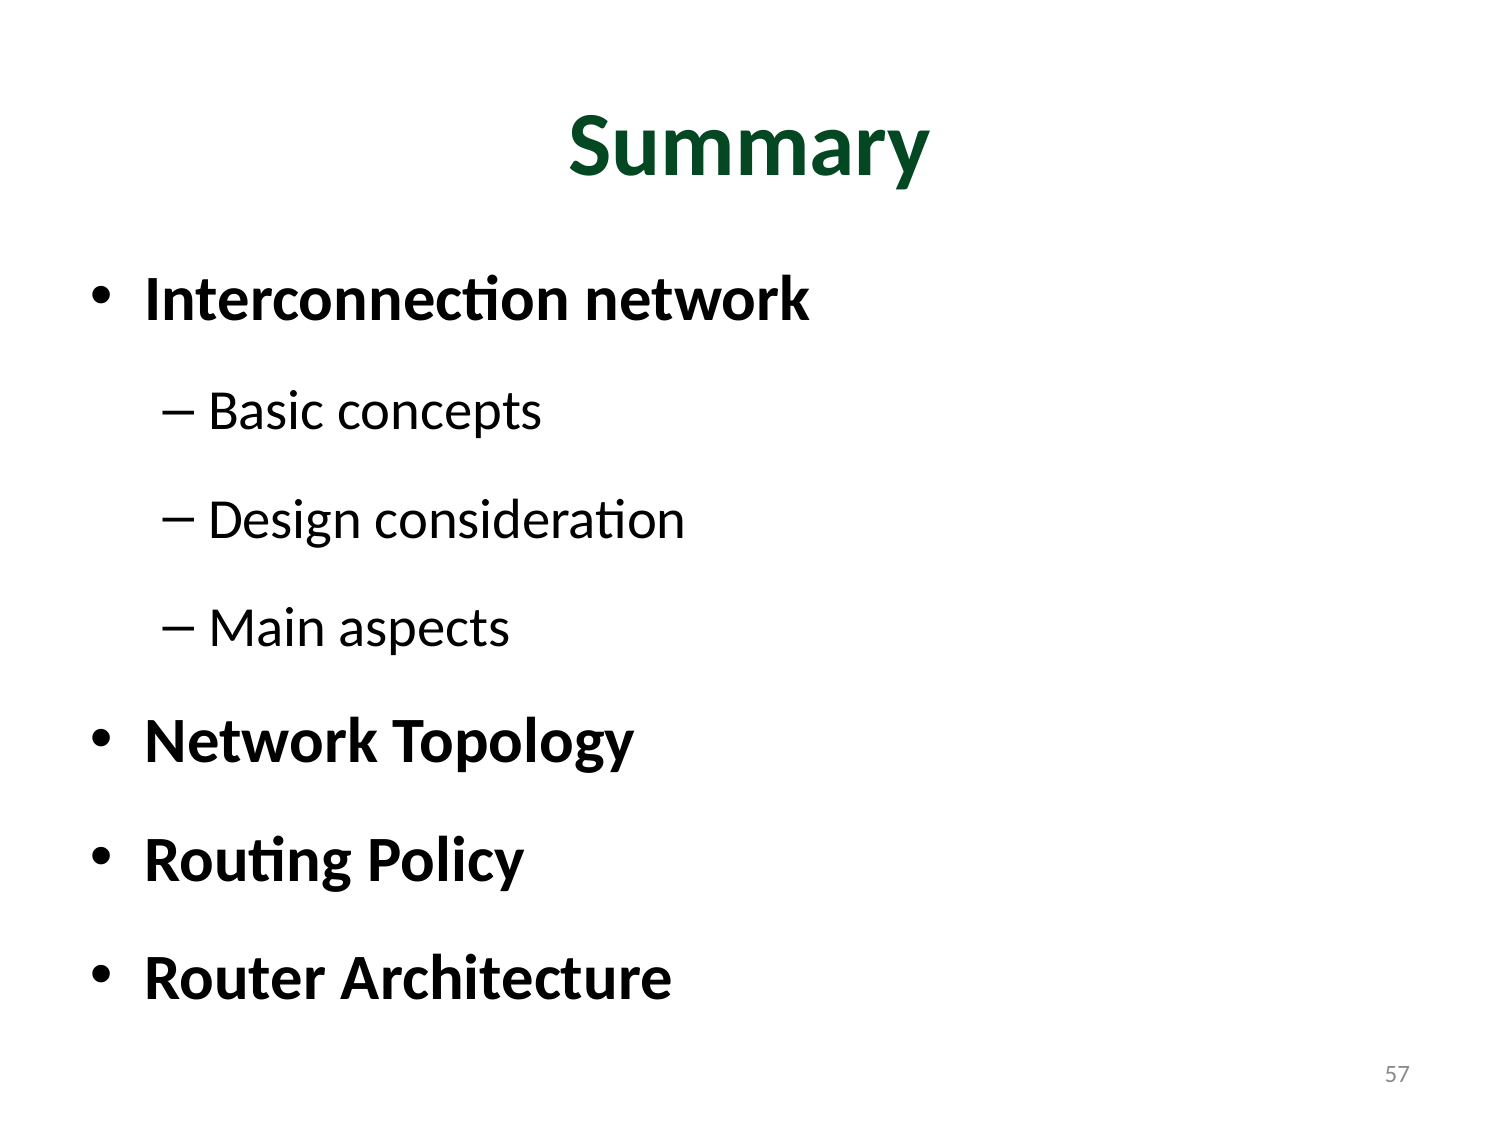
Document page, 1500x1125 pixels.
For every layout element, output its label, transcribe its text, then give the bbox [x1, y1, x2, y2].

title Summary [75, 45, 1425, 233]
slide_number 57 [1074, 1042, 1425, 1103]
list Interconnection network Basic concepts Design consideration Main aspects Network Topology Routing Policy Router Architecture [74, 232, 1425, 1024]
